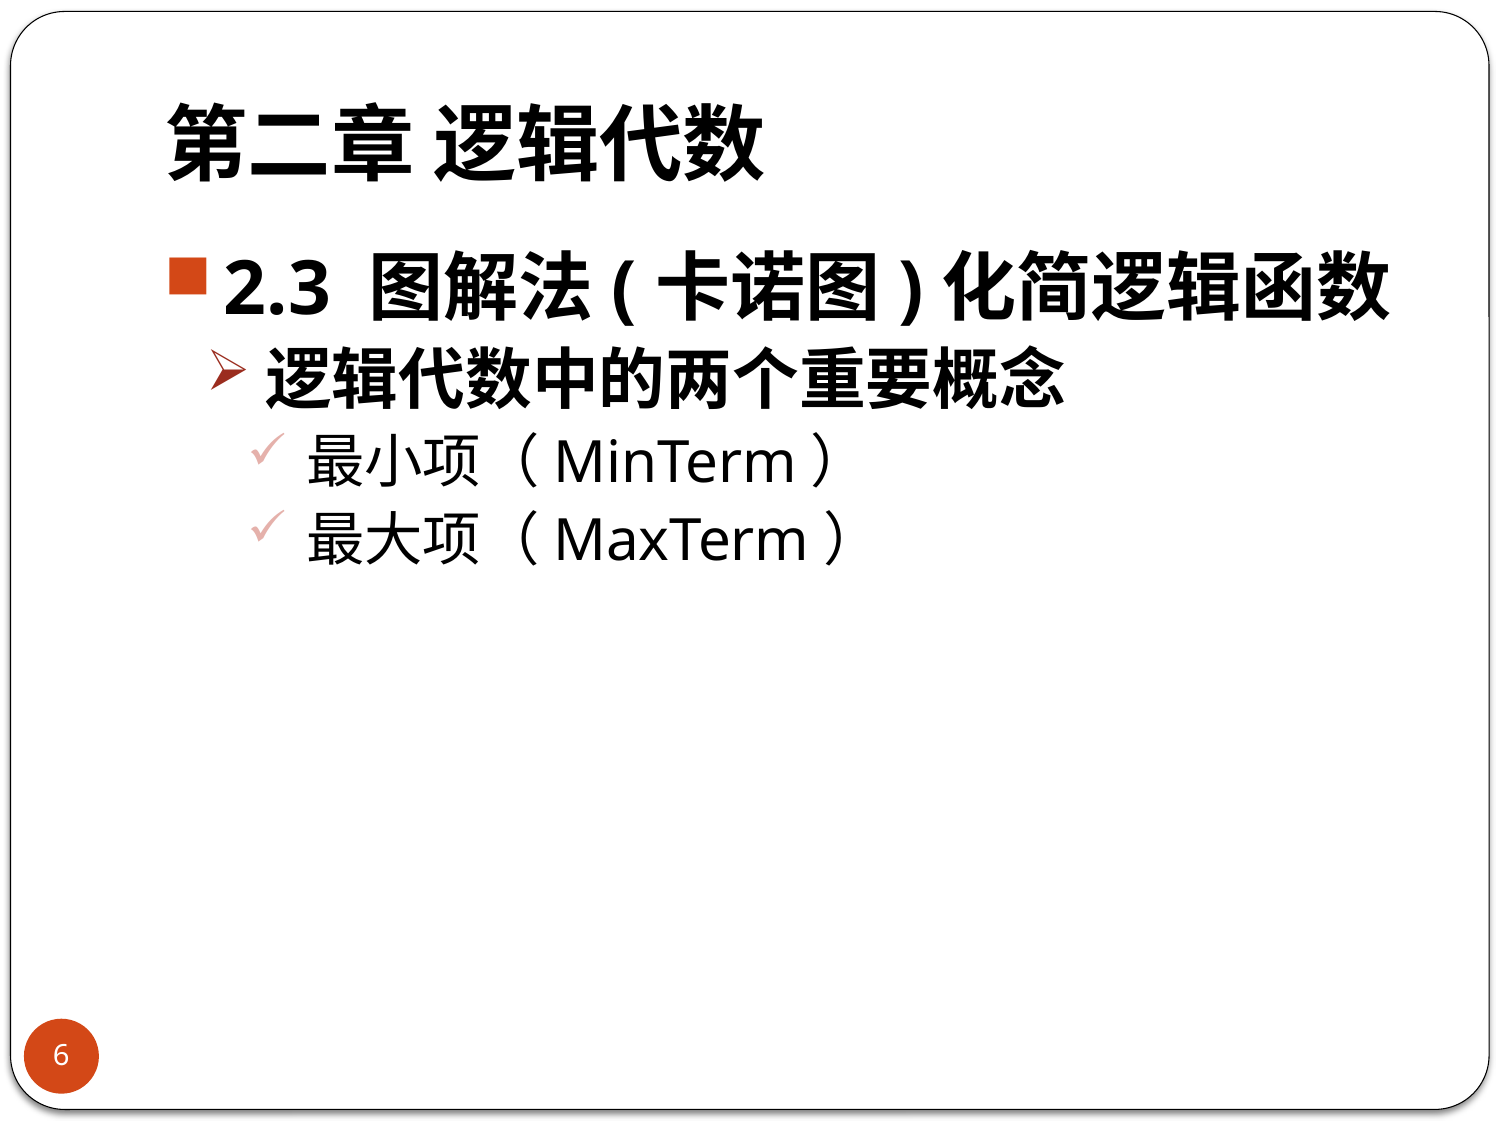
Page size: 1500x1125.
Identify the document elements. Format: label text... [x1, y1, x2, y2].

list 2.3 图解法(卡诺图)化简逻辑函数 逻辑代数中的两个重要概念 最小项（MinTerm） 最大项（MaxTerm） [150, 231, 1425, 988]
title 第二章 逻辑代数 [150, 45, 1425, 207]
slide_number 6 [23, 1018, 99, 1094]
